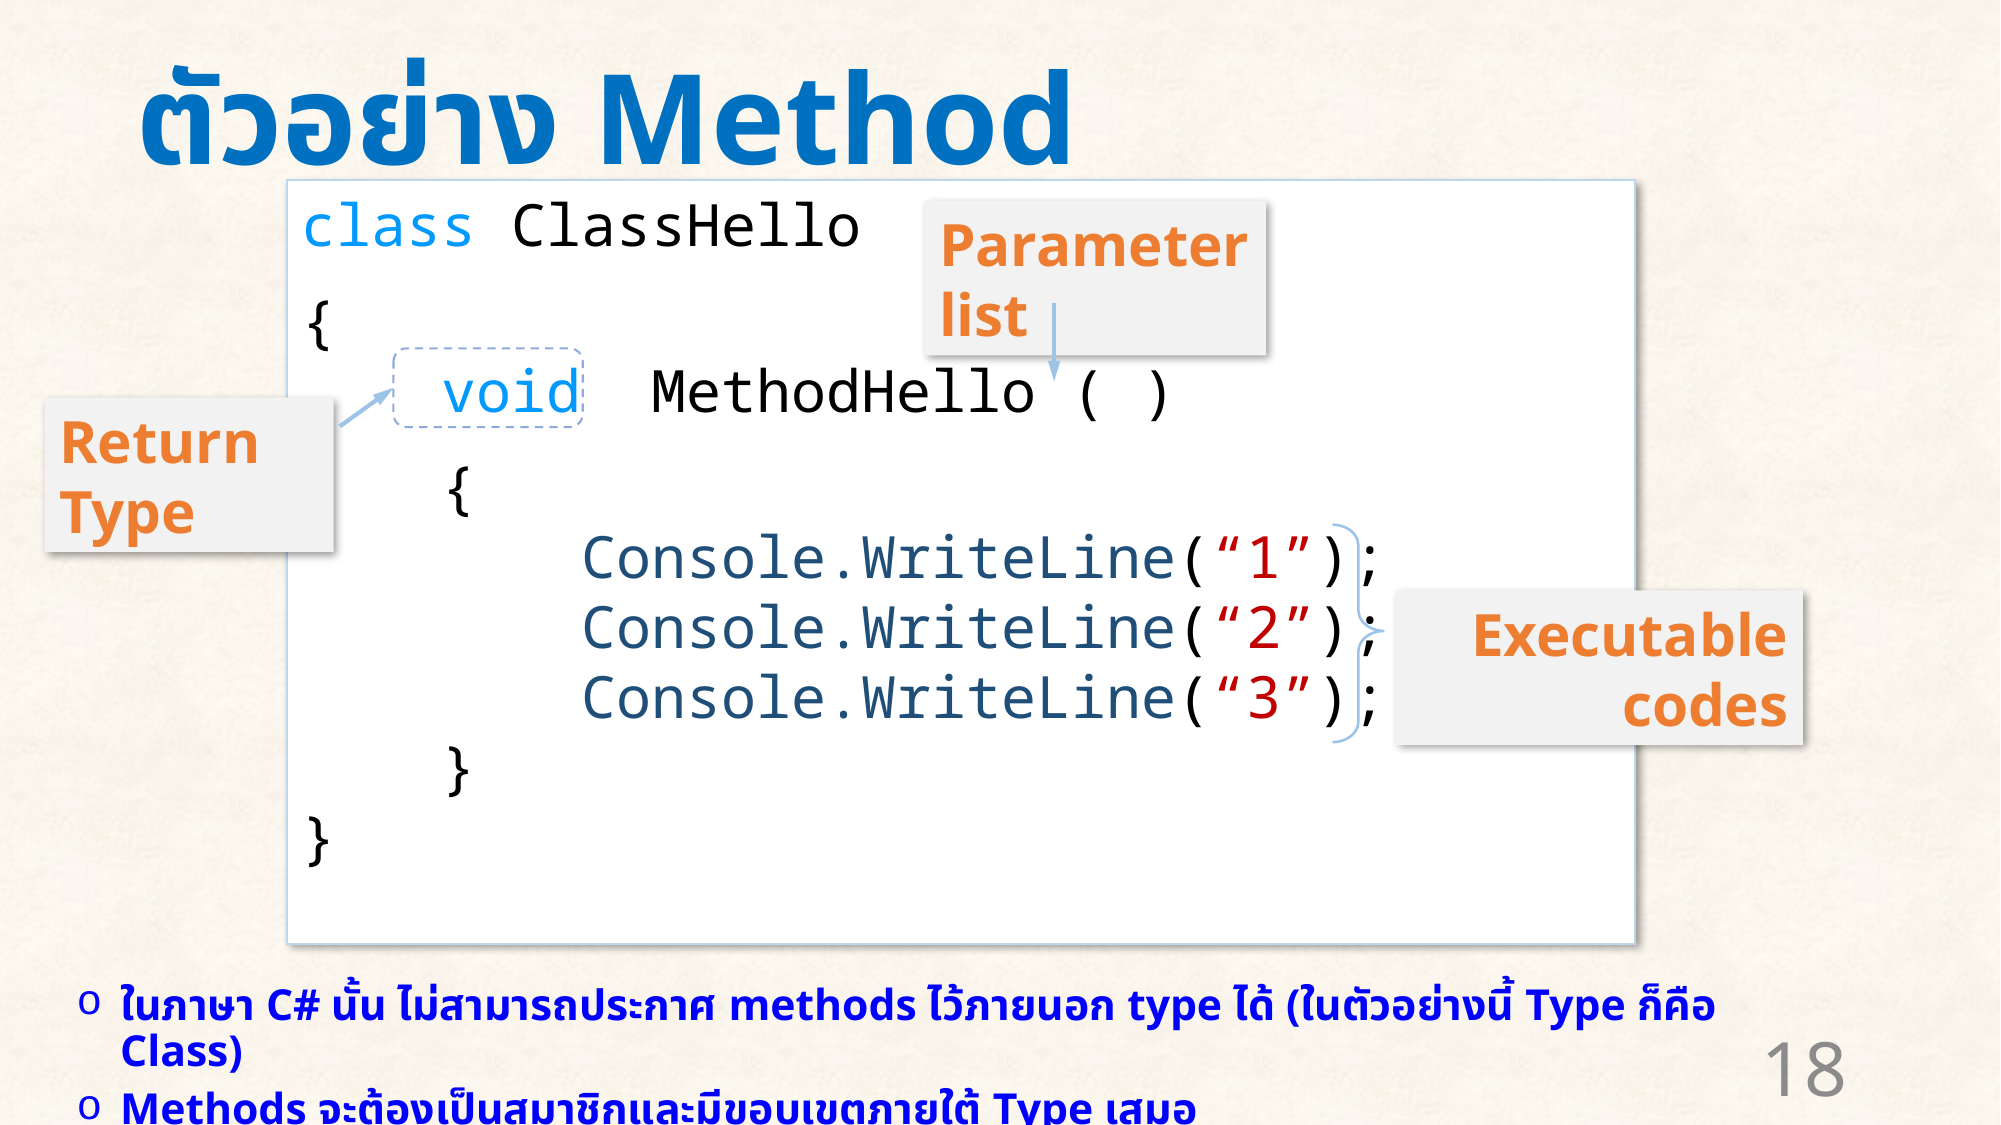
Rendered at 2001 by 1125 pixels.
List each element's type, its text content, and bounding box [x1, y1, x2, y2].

text_box ในภาษา C# นั้น ไม่สามารถประกาศ methods ไว้ภายนอก type ได้ (ในตัวอย่างนี้ Type ก็คือ Class) Methods จะต้องเป็นสมาชิกและมีขอบเขตภายใต้ Type เสมอ [61, 976, 1787, 1125]
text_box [44, 180, 1803, 944]
slide_number 18 [1787, 1042, 1863, 1103]
title ตัวอย่าง Method [121, 15, 1847, 233]
